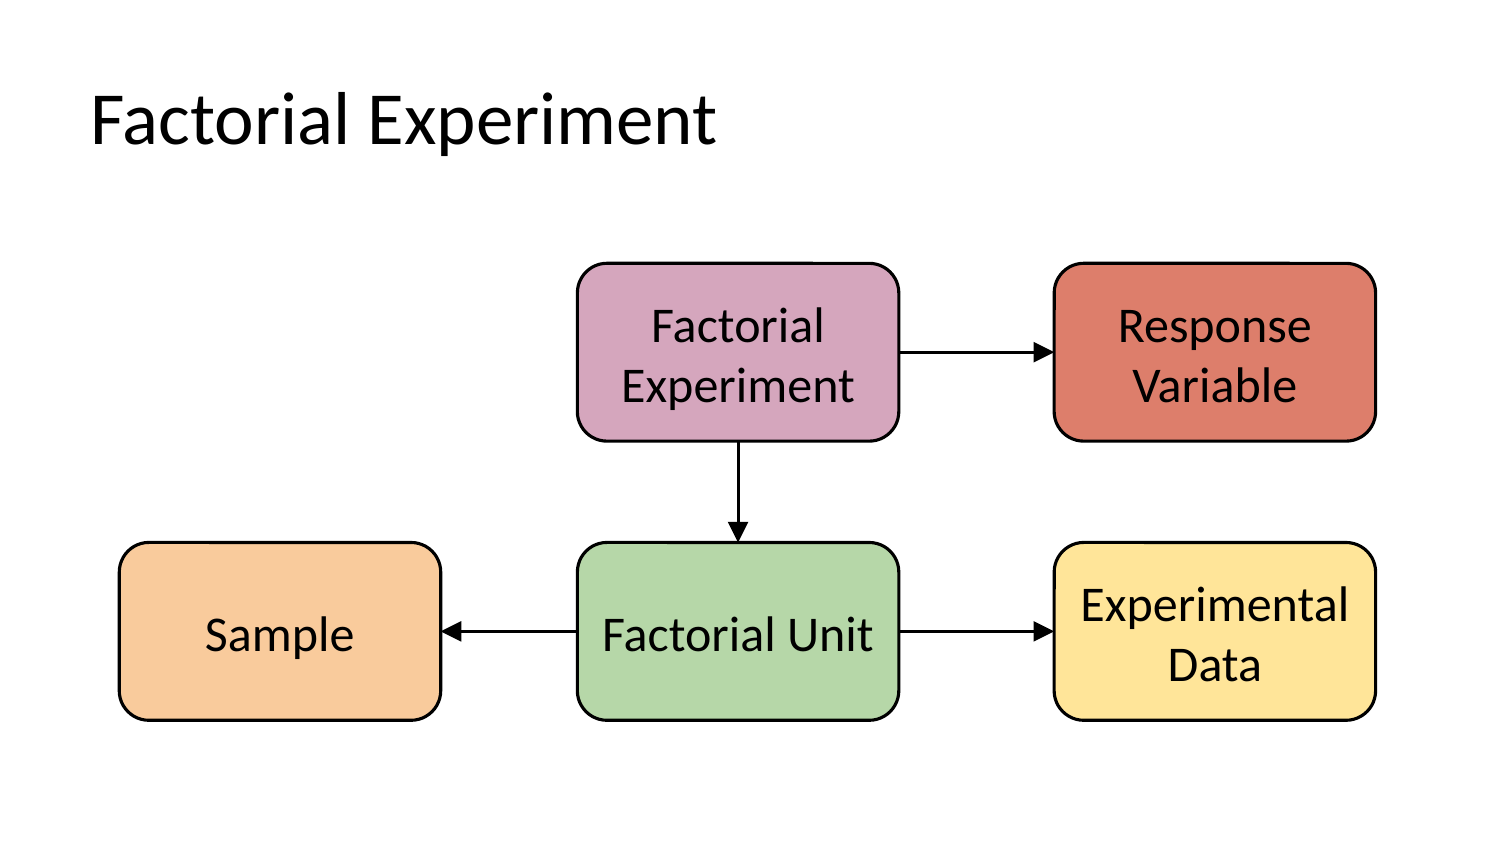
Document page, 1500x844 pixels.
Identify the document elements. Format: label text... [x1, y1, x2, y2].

text_box Response Variable [1054, 263, 1376, 442]
title Factorial Experiment [75, 33, 1425, 175]
text_box Factorial Experiment [577, 263, 899, 442]
text_box Sample [119, 542, 441, 721]
text_box Experimental Data [1054, 542, 1376, 721]
text_box Factorial Unit [577, 542, 899, 721]
